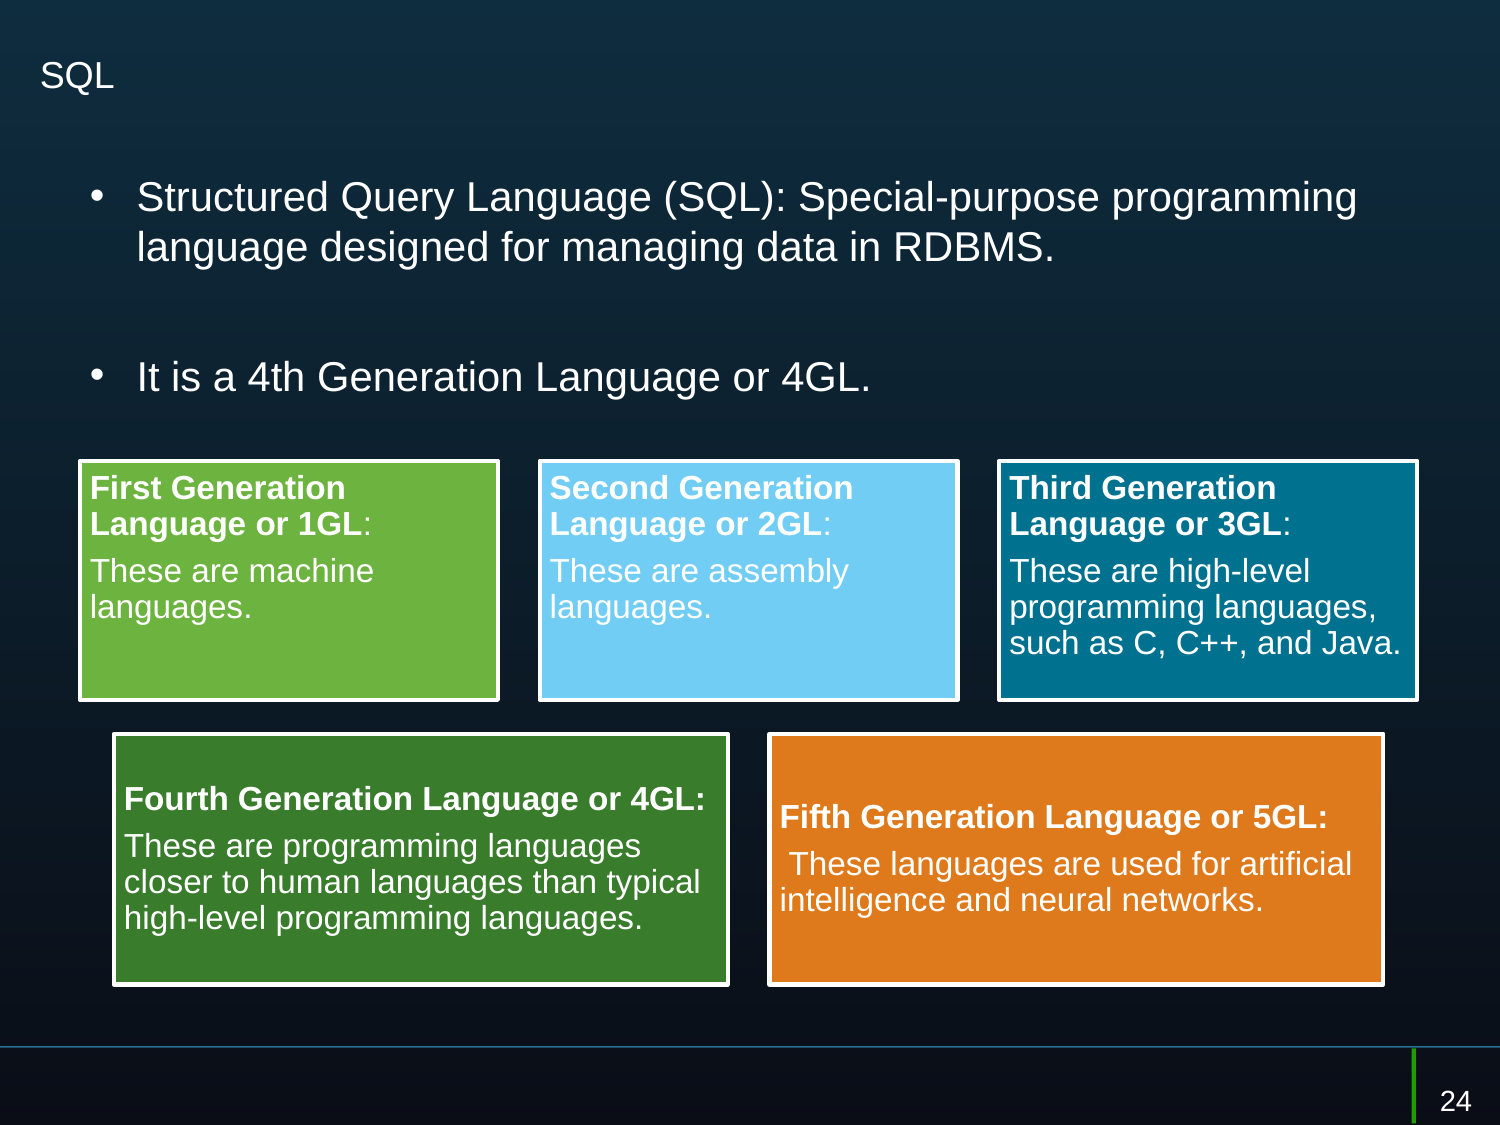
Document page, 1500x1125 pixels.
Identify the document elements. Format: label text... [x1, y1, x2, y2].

text_box 24 [1424, 1074, 1500, 1121]
title SQL [24, 29, 1150, 118]
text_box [79, 437, 1418, 1001]
list Structured Query Language (SQL): Special-purpose programming language designed for managing data in RDBMS. It is a 4th Generation Language or 4GL. [0, 162, 1450, 438]
